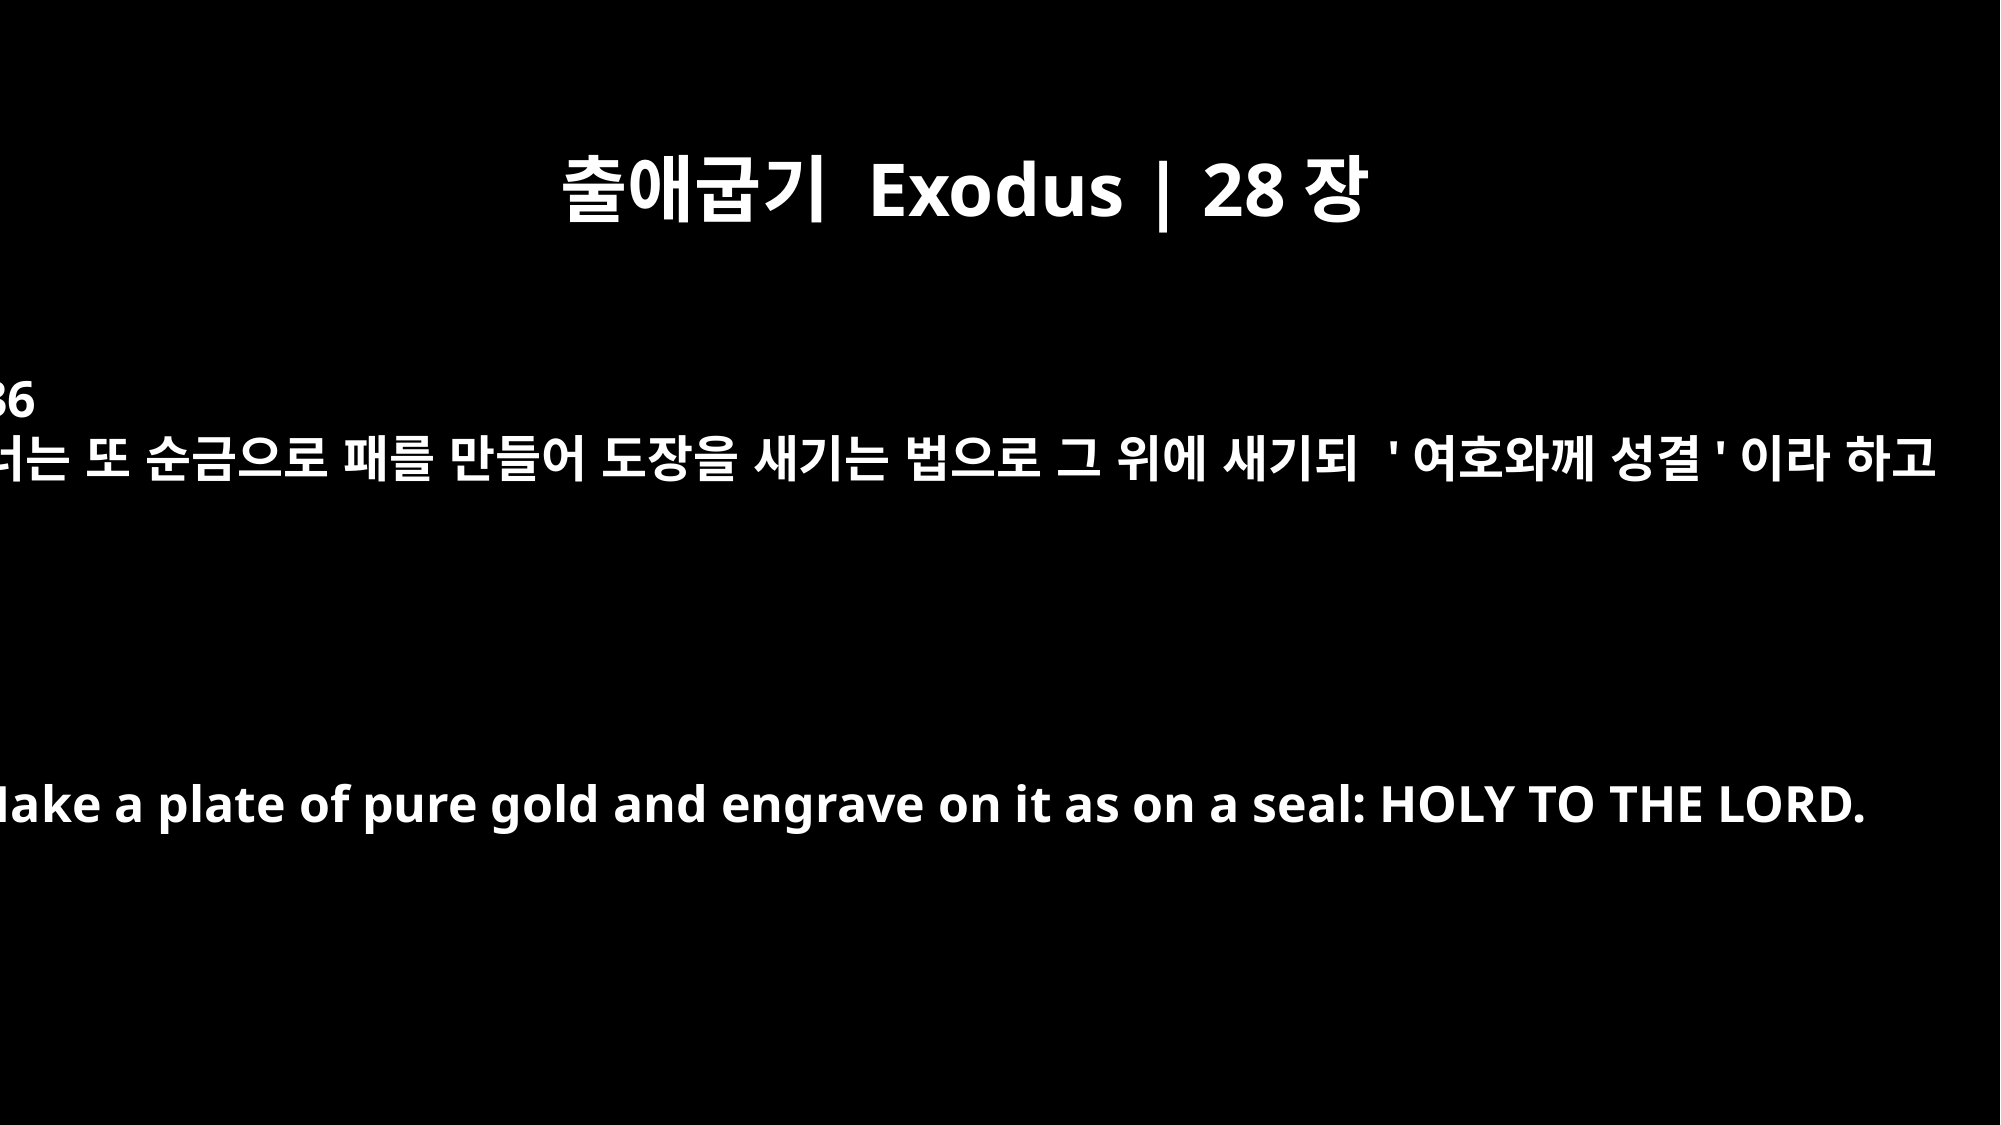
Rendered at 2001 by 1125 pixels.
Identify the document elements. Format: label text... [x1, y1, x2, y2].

text_box 36 너는 또 순금으로 패를 만들어 도장을 새기는 법으로 그 위에 새기되 '여호와께 성결'이라 하고 [0, 359, 1953, 495]
text_box "Make a plate of pure gold and engrave on it as on a seal: HOLY TO THE LORD. [0, 764, 1883, 840]
text_box 출애굽기 Exodus | 28장 [545, 136, 1387, 239]
